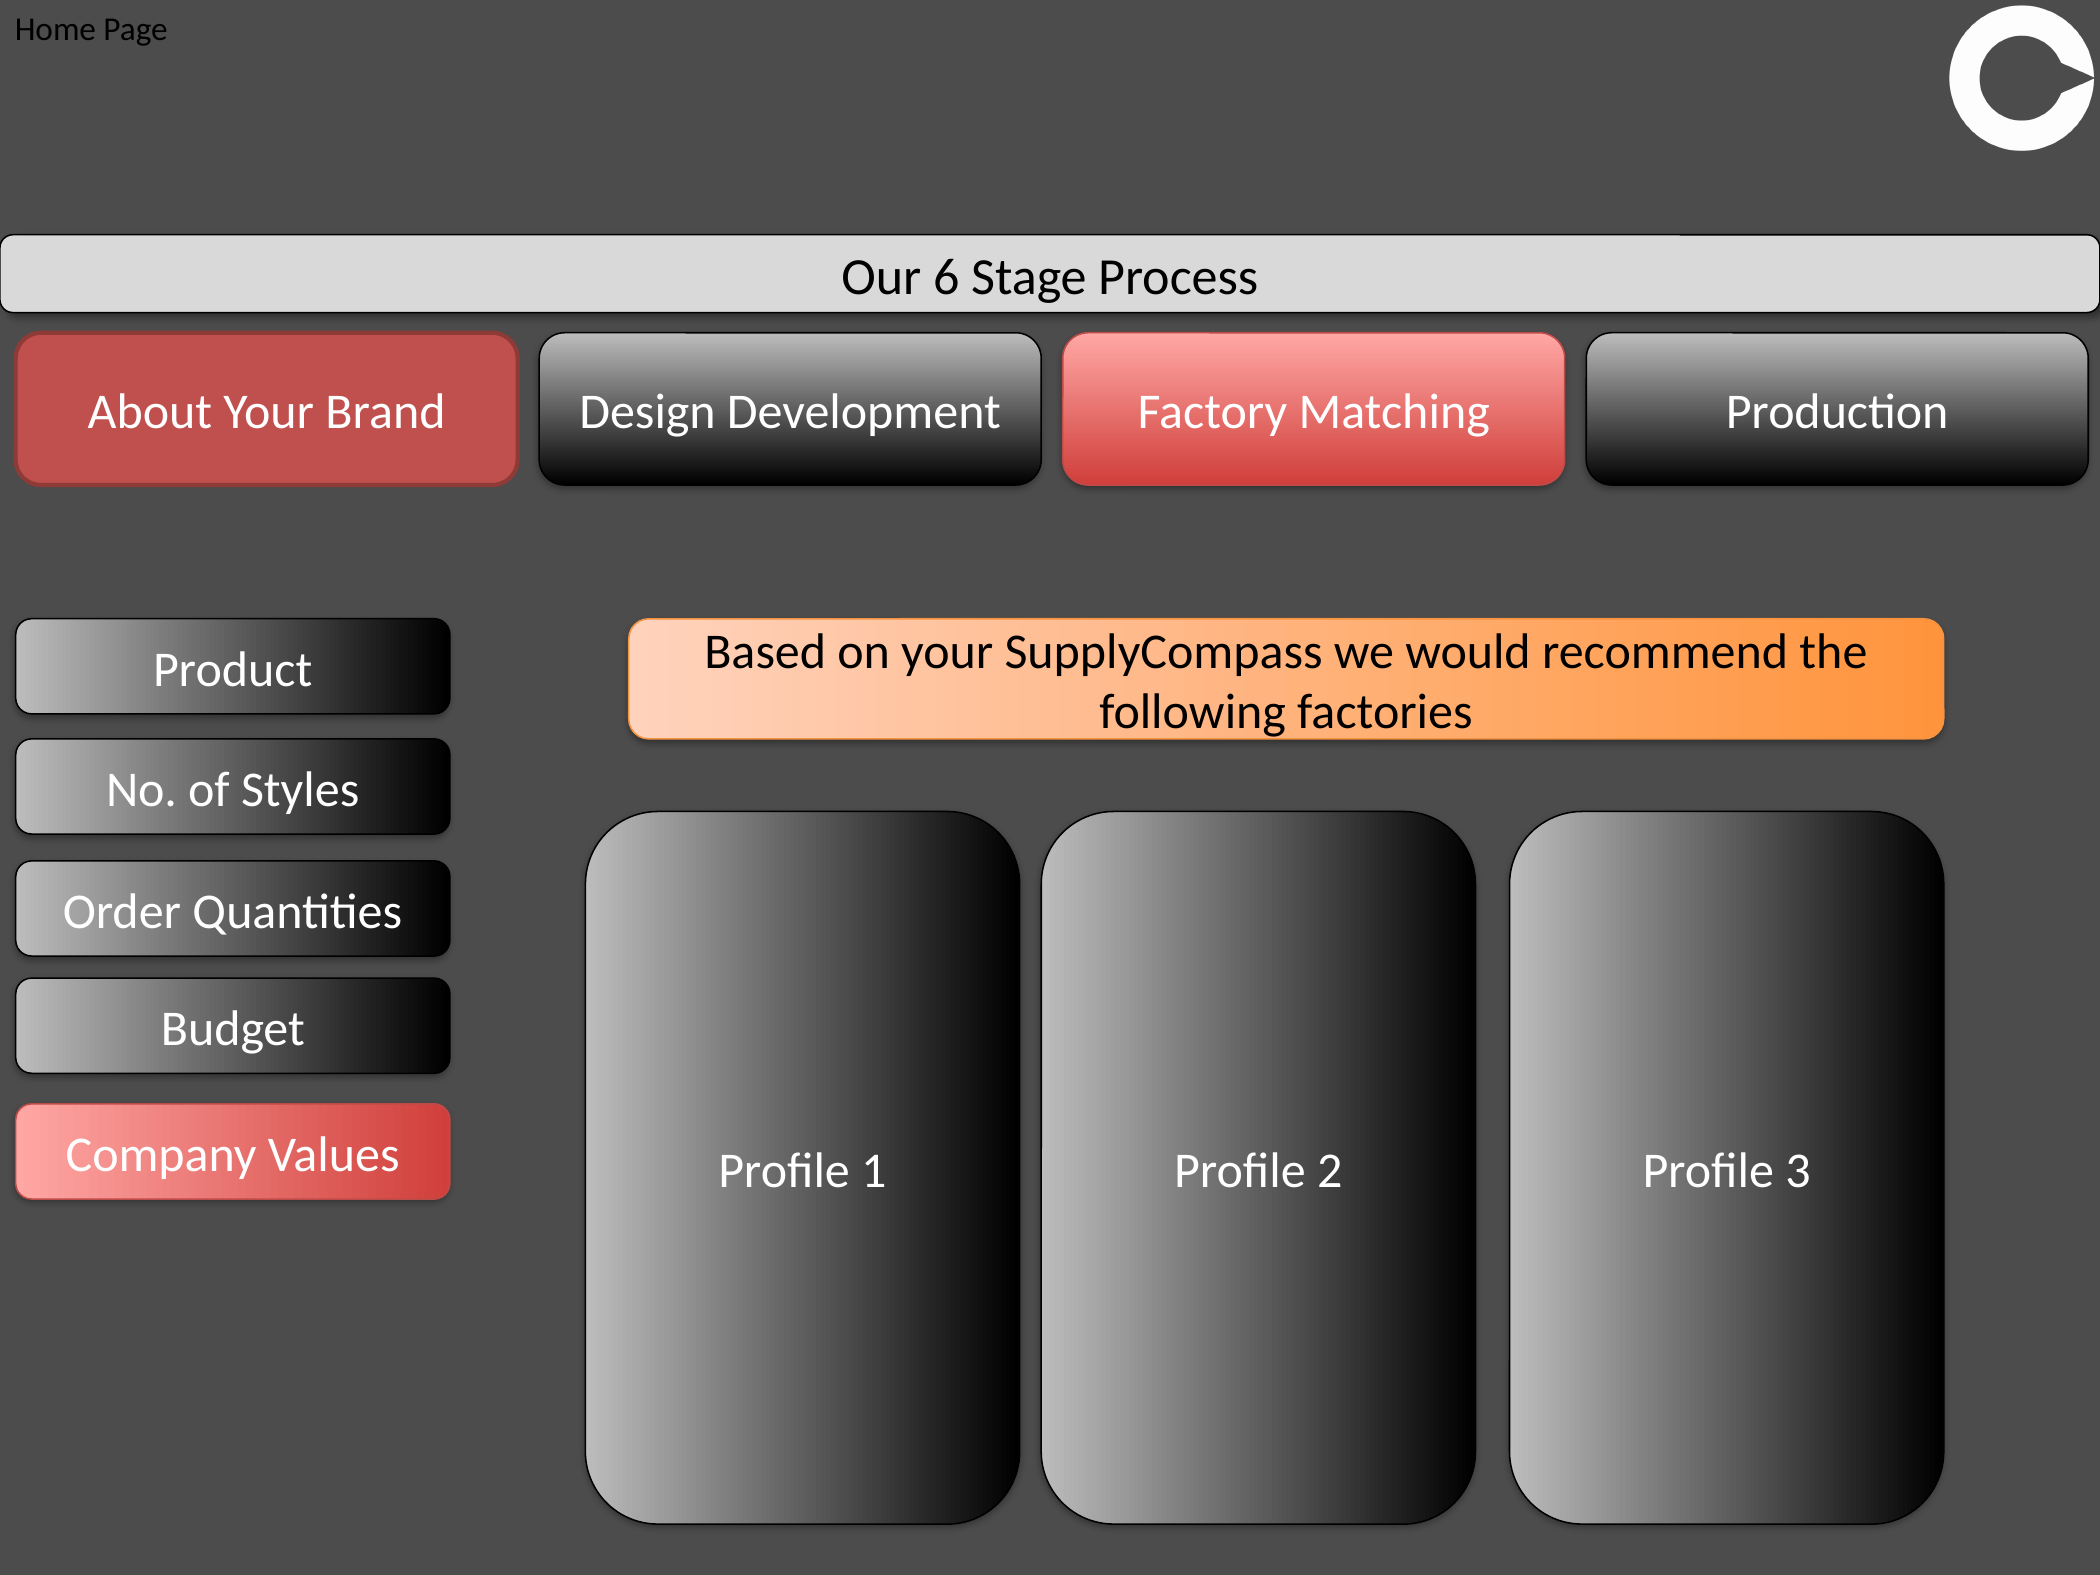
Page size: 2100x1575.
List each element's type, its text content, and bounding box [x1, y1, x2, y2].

text_box Factory Matching [1061, 331, 1566, 486]
text_box Profile 3 [1508, 810, 1945, 1525]
text_box Company Values [14, 1103, 451, 1200]
text_box Budget [14, 977, 451, 1075]
picture [1943, 0, 2100, 157]
text_box Profile 1 [584, 810, 1021, 1525]
text_box Production [1585, 331, 2090, 486]
text_box Based on your SupplyCompass we would recommend the following factories [627, 617, 1945, 740]
text_box Home Page [0, 0, 846, 55]
text_box Our 6 Stage Process [0, 233, 2100, 314]
text_box No. of Styles [14, 738, 451, 835]
text_box Order Quantities [14, 860, 451, 957]
text_box Profile 2 [1040, 810, 1477, 1525]
text_box About Your Brand [13, 330, 520, 488]
text_box Product [14, 617, 451, 715]
text_box Design Development [538, 331, 1042, 486]
